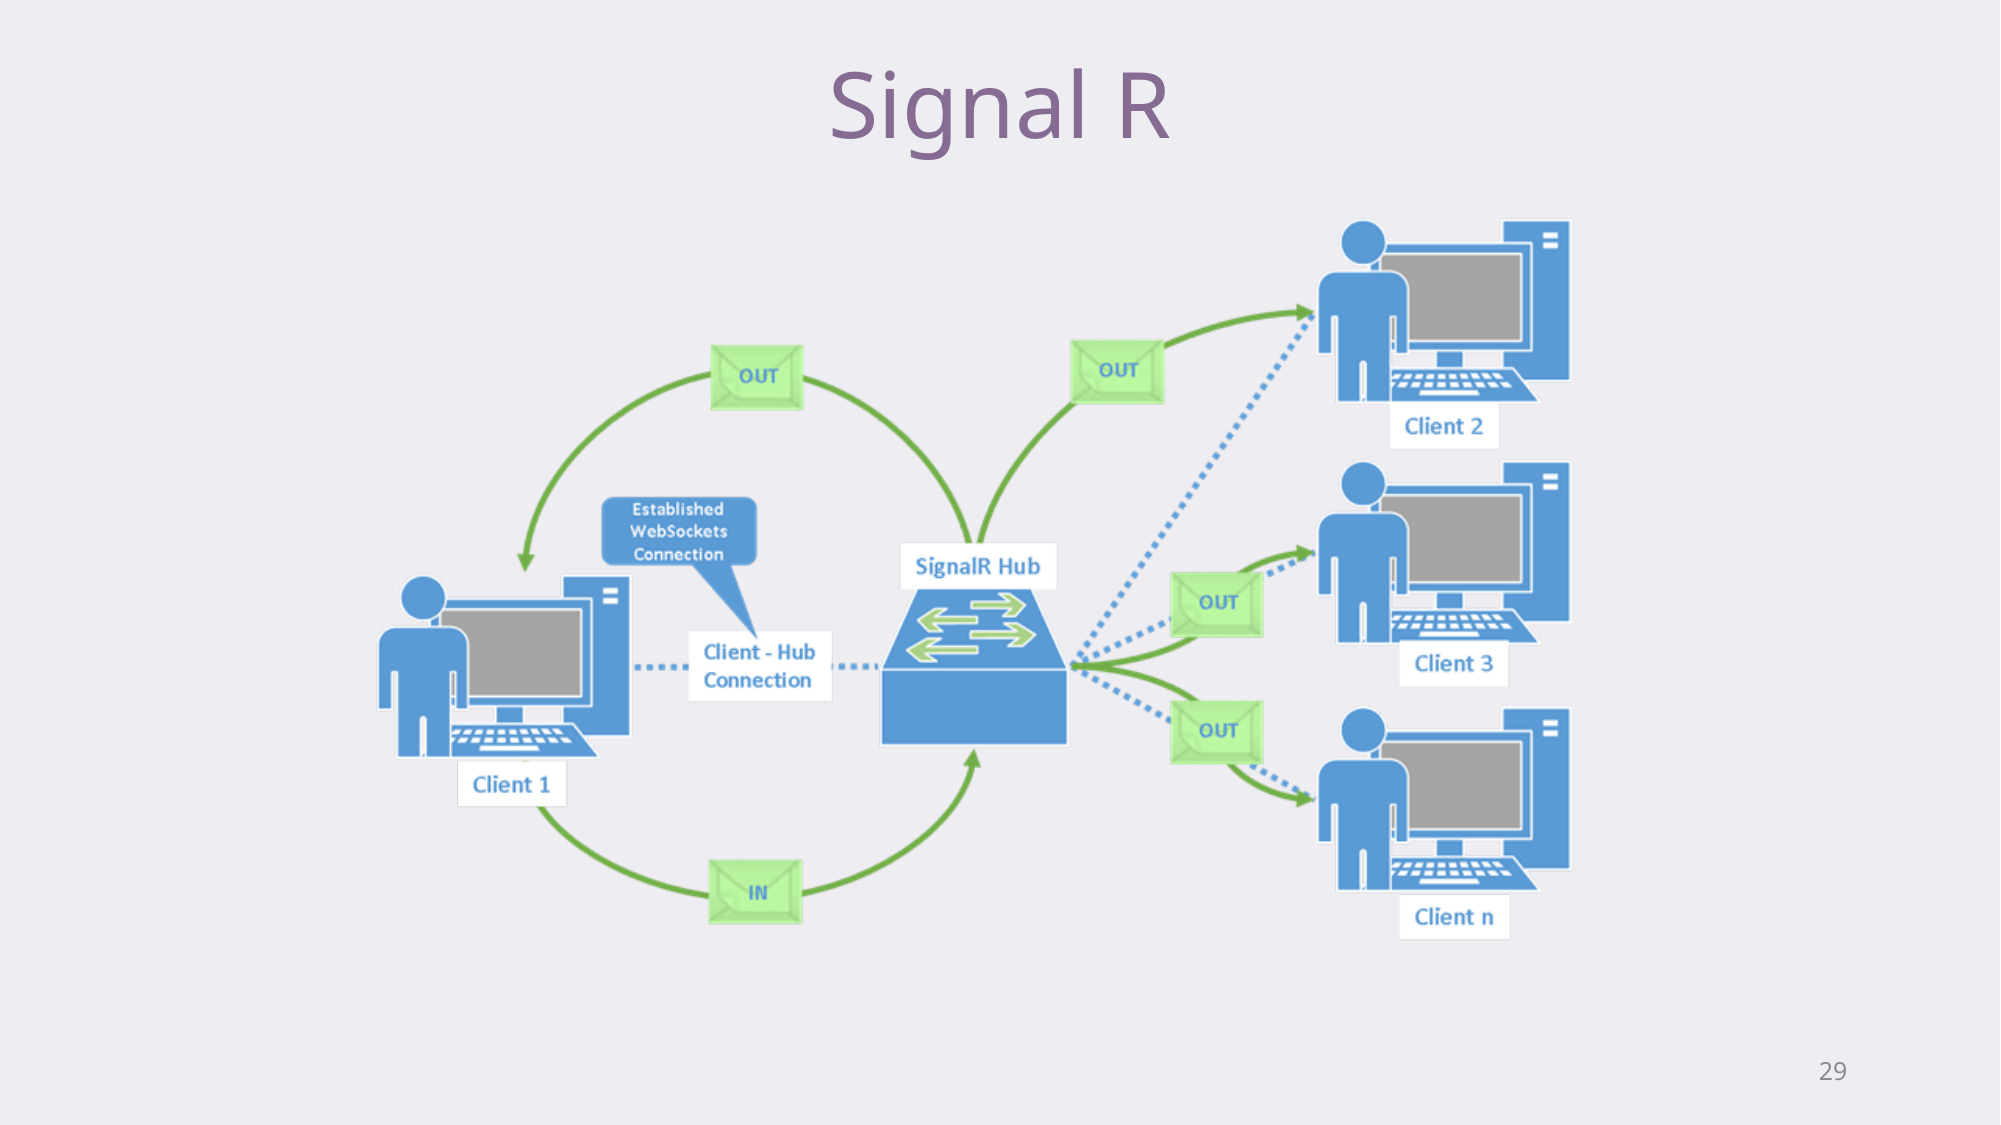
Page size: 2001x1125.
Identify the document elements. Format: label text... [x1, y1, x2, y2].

title Signal R [137, 0, 1863, 218]
slide_number 29 [1412, 1042, 1863, 1103]
picture [374, 217, 1575, 948]
